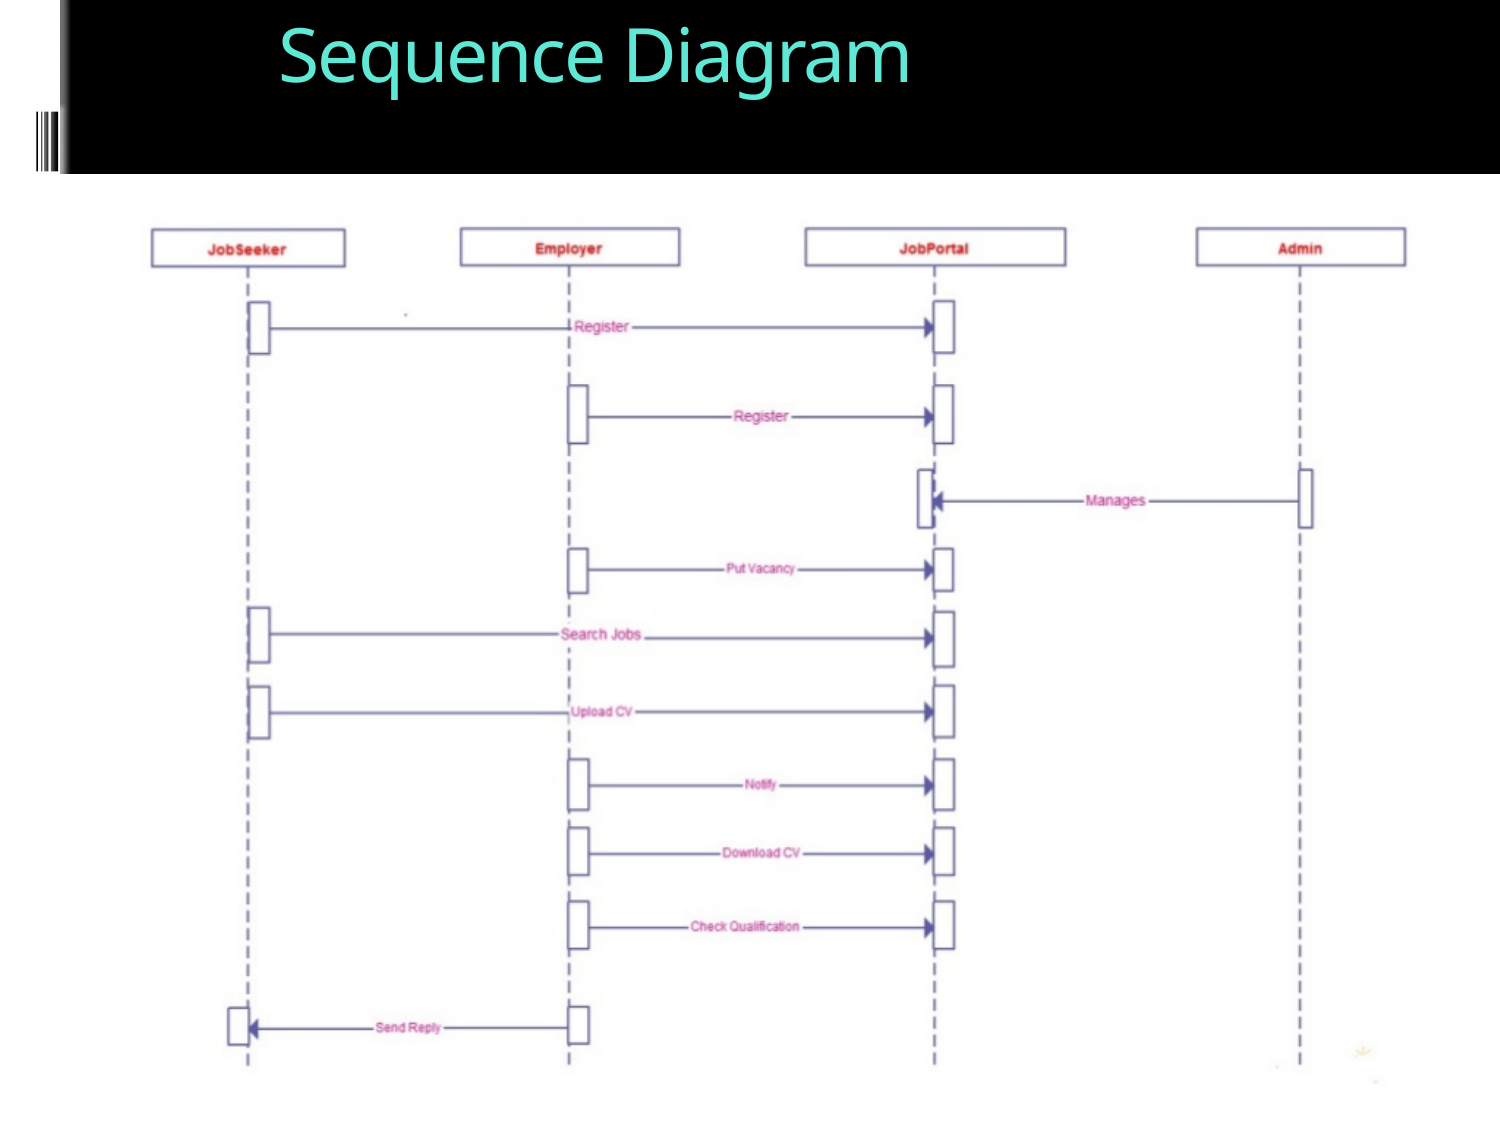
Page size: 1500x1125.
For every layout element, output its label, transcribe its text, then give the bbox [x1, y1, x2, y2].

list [0, 174, 1500, 1125]
title Sequence Diagram [87, 0, 1438, 165]
